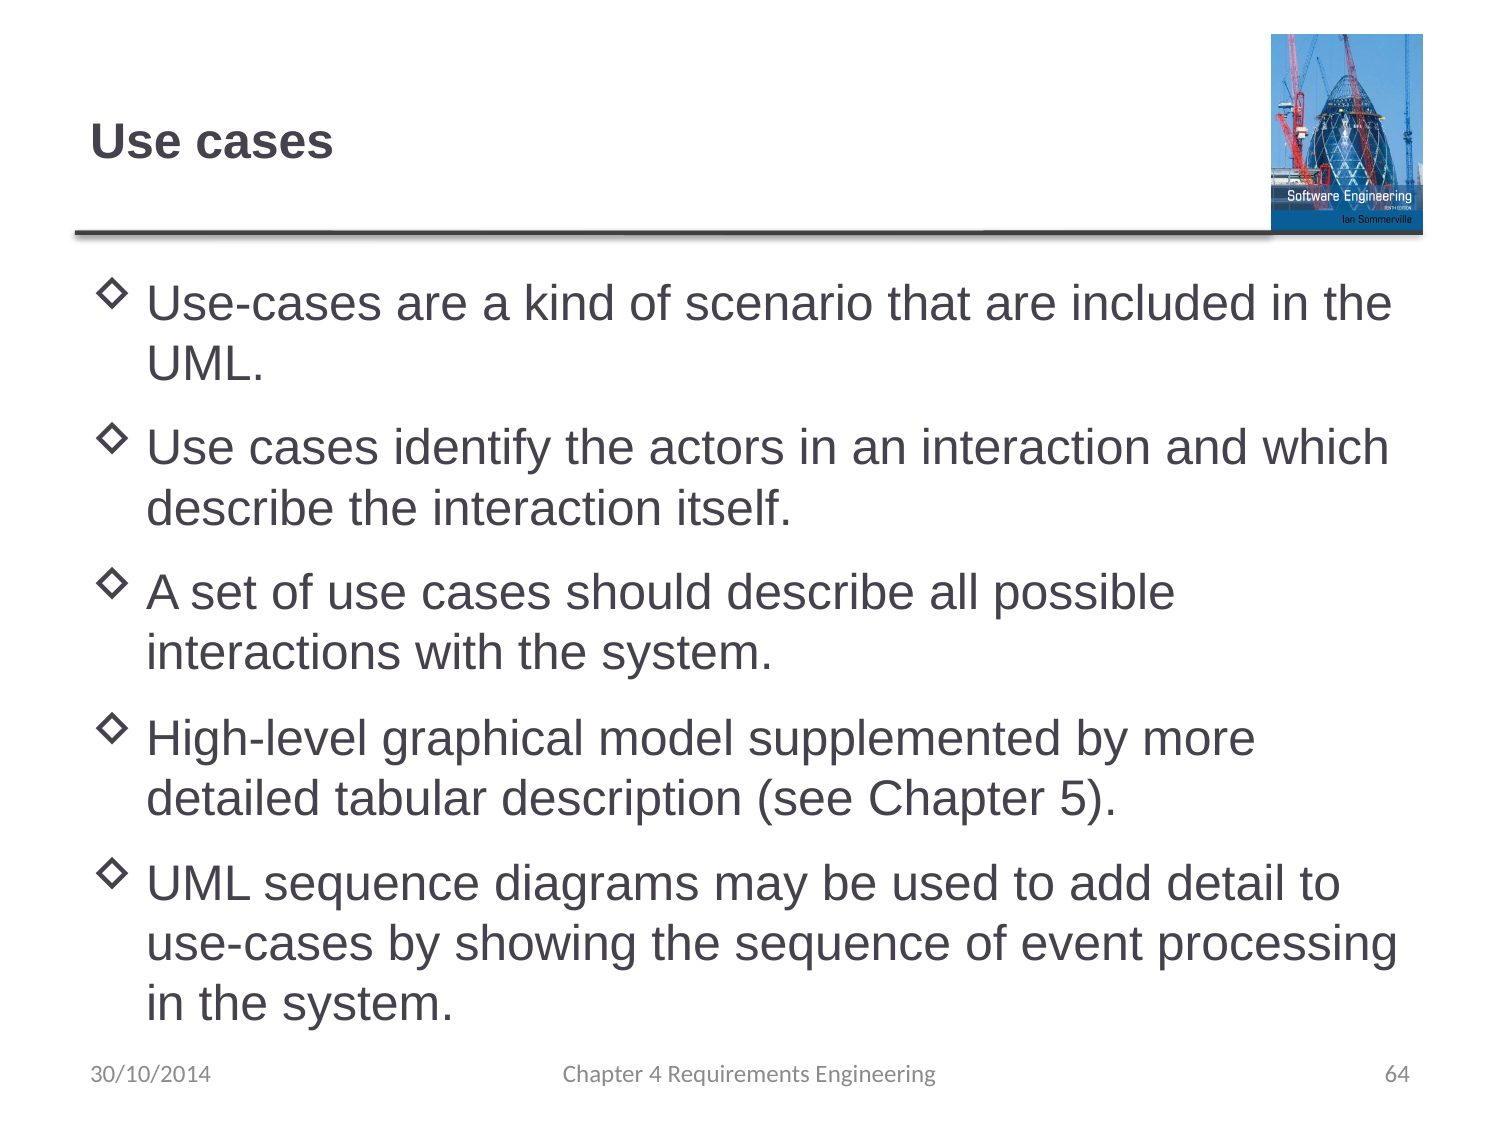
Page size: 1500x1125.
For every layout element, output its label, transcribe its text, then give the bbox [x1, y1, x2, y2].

picture [1271, 34, 1423, 230]
list Use-cases are a kind of scenario that are included in the UML. Use cases identify the actors in an interaction and which describe the interaction itself. A set of use cases should describe all possible interactions with the system. High-level graphical model supplemented by more detailed tabular description (see Chapter 5). UML sequence diagrams may be used to add detail to use-cases by showing the sequence of event processing in the system. [75, 262, 1425, 1005]
title Use cases [74, 44, 1272, 233]
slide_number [75, 1042, 425, 1103]
slide_number 64 [1074, 1042, 1425, 1103]
footer Chapter 4 Requirements Engineering [512, 1042, 988, 1103]
